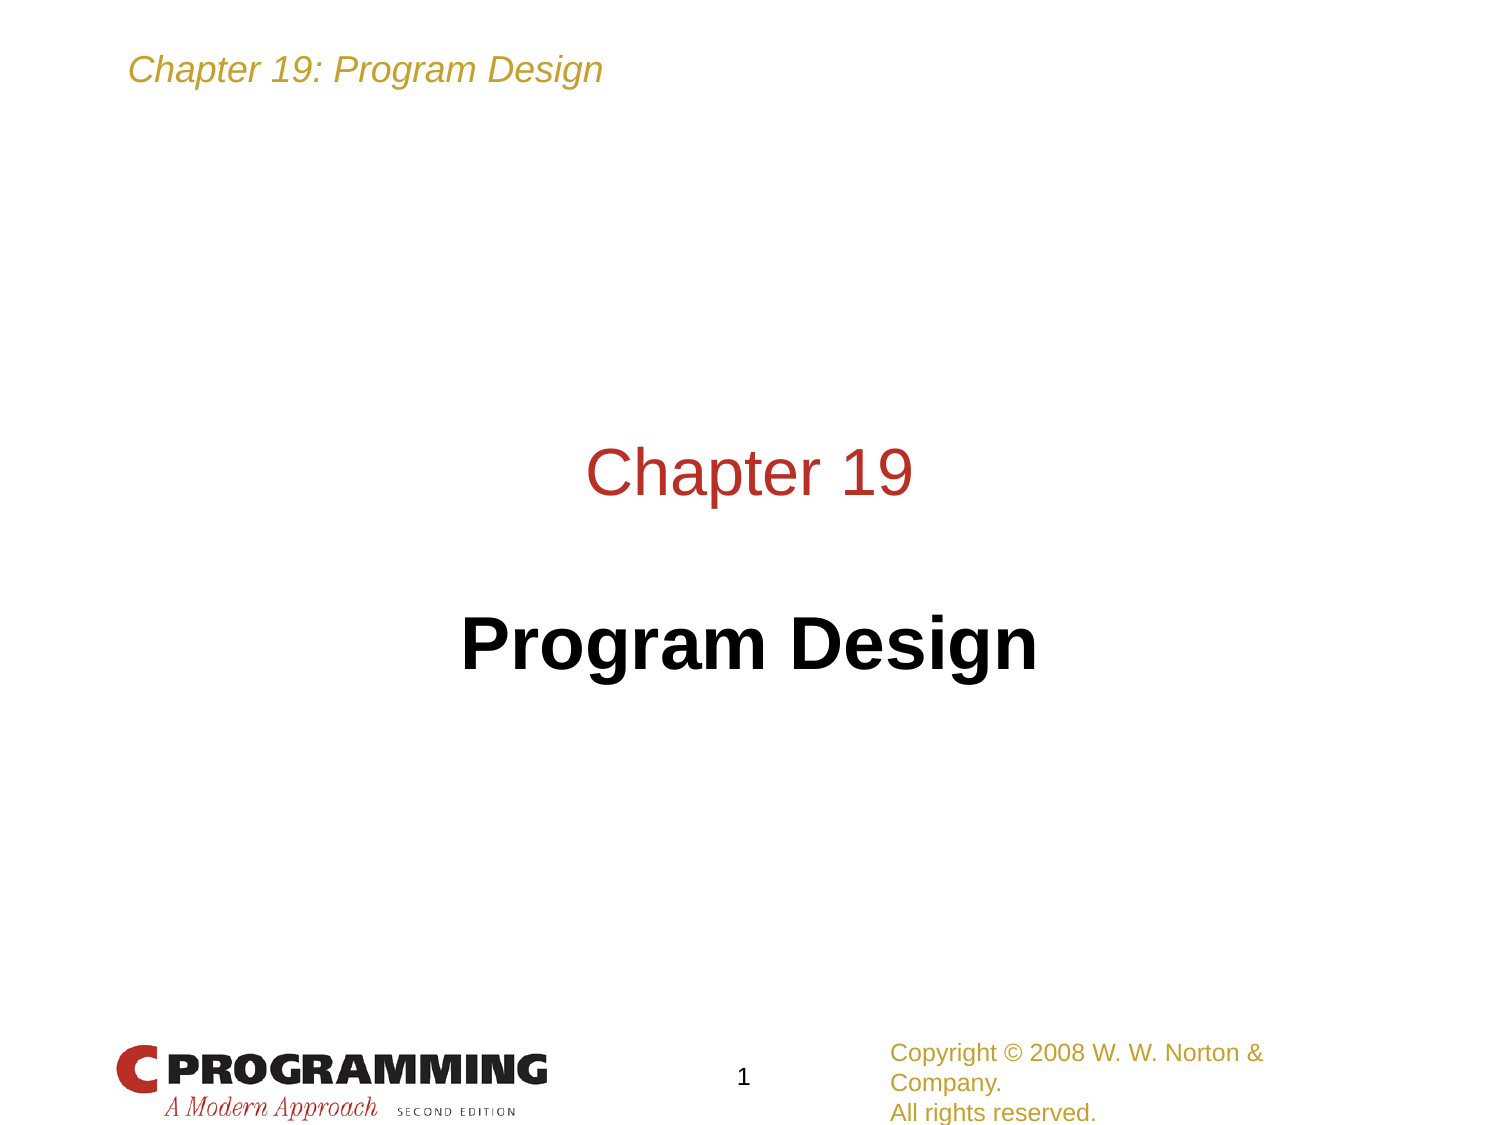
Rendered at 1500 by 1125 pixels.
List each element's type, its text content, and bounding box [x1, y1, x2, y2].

slide_number 1 [687, 1049, 801, 1101]
subtitle Program Design [99, 587, 1400, 925]
title Chapter 19 [112, 375, 1388, 563]
footer Copyright © 2008 W. W. Norton & Company. All rights reserved. [874, 1043, 1388, 1119]
picture [112, 1041, 550, 1123]
